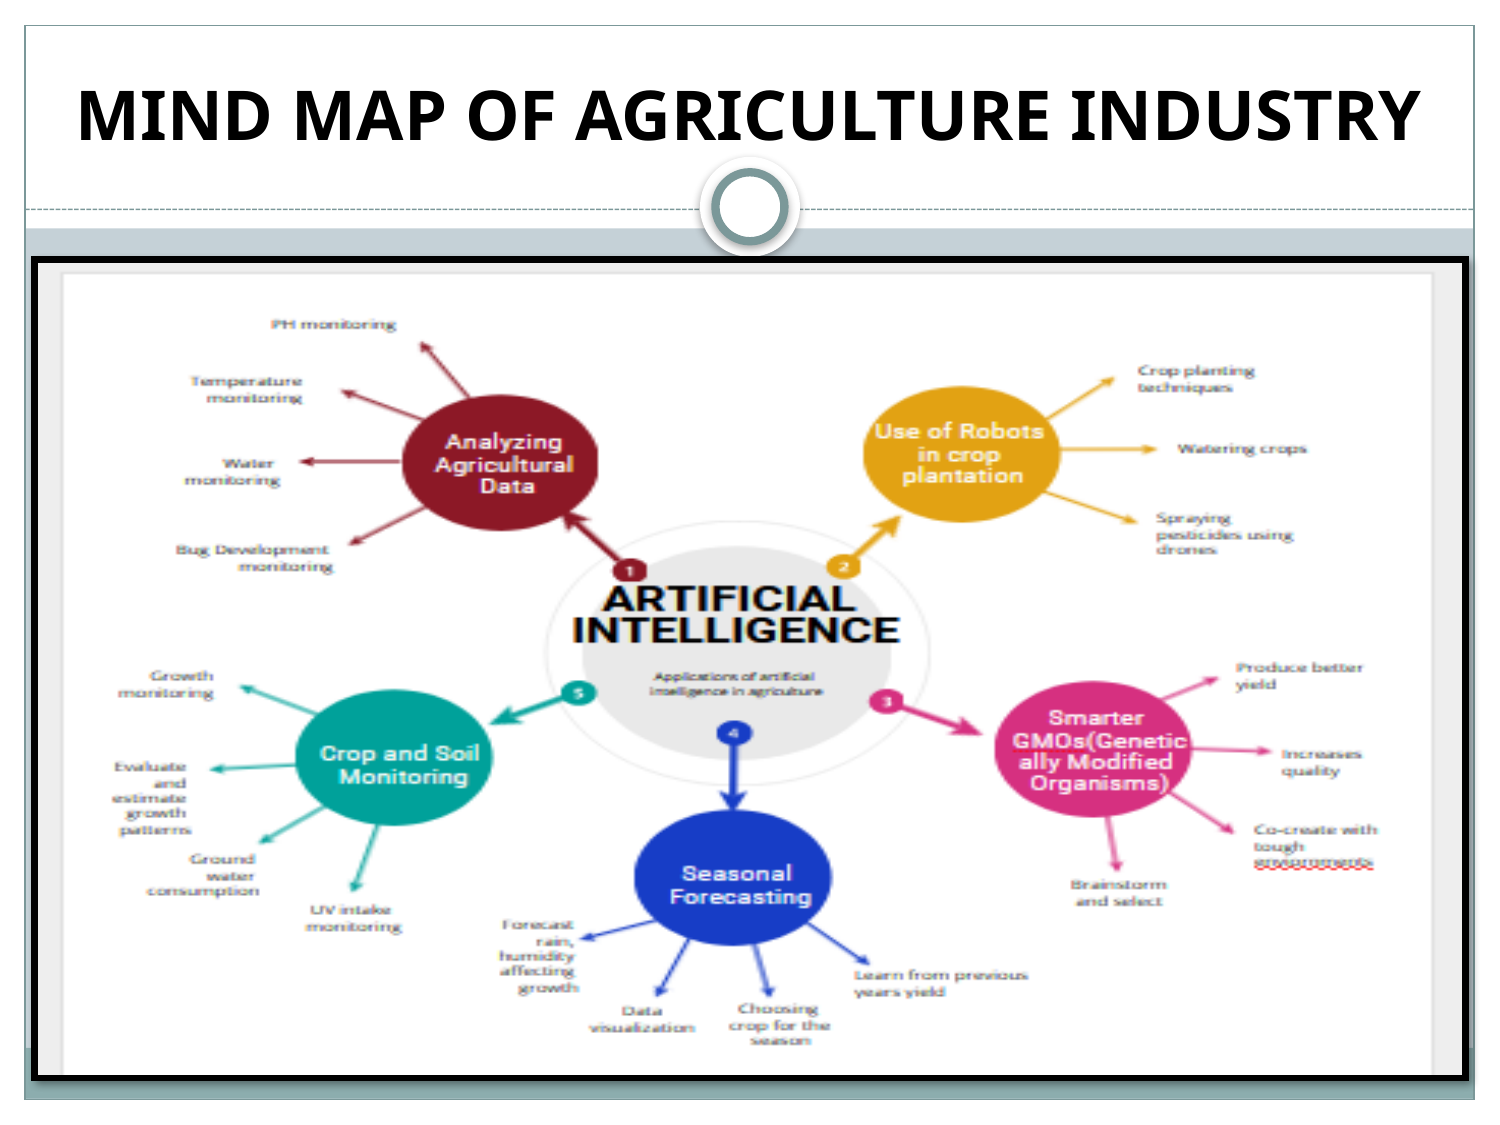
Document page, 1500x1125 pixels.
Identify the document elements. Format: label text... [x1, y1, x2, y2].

picture [37, 262, 1463, 1076]
title MIND MAP OF AGRICULTURE INDUSTRY [49, 37, 1450, 162]
